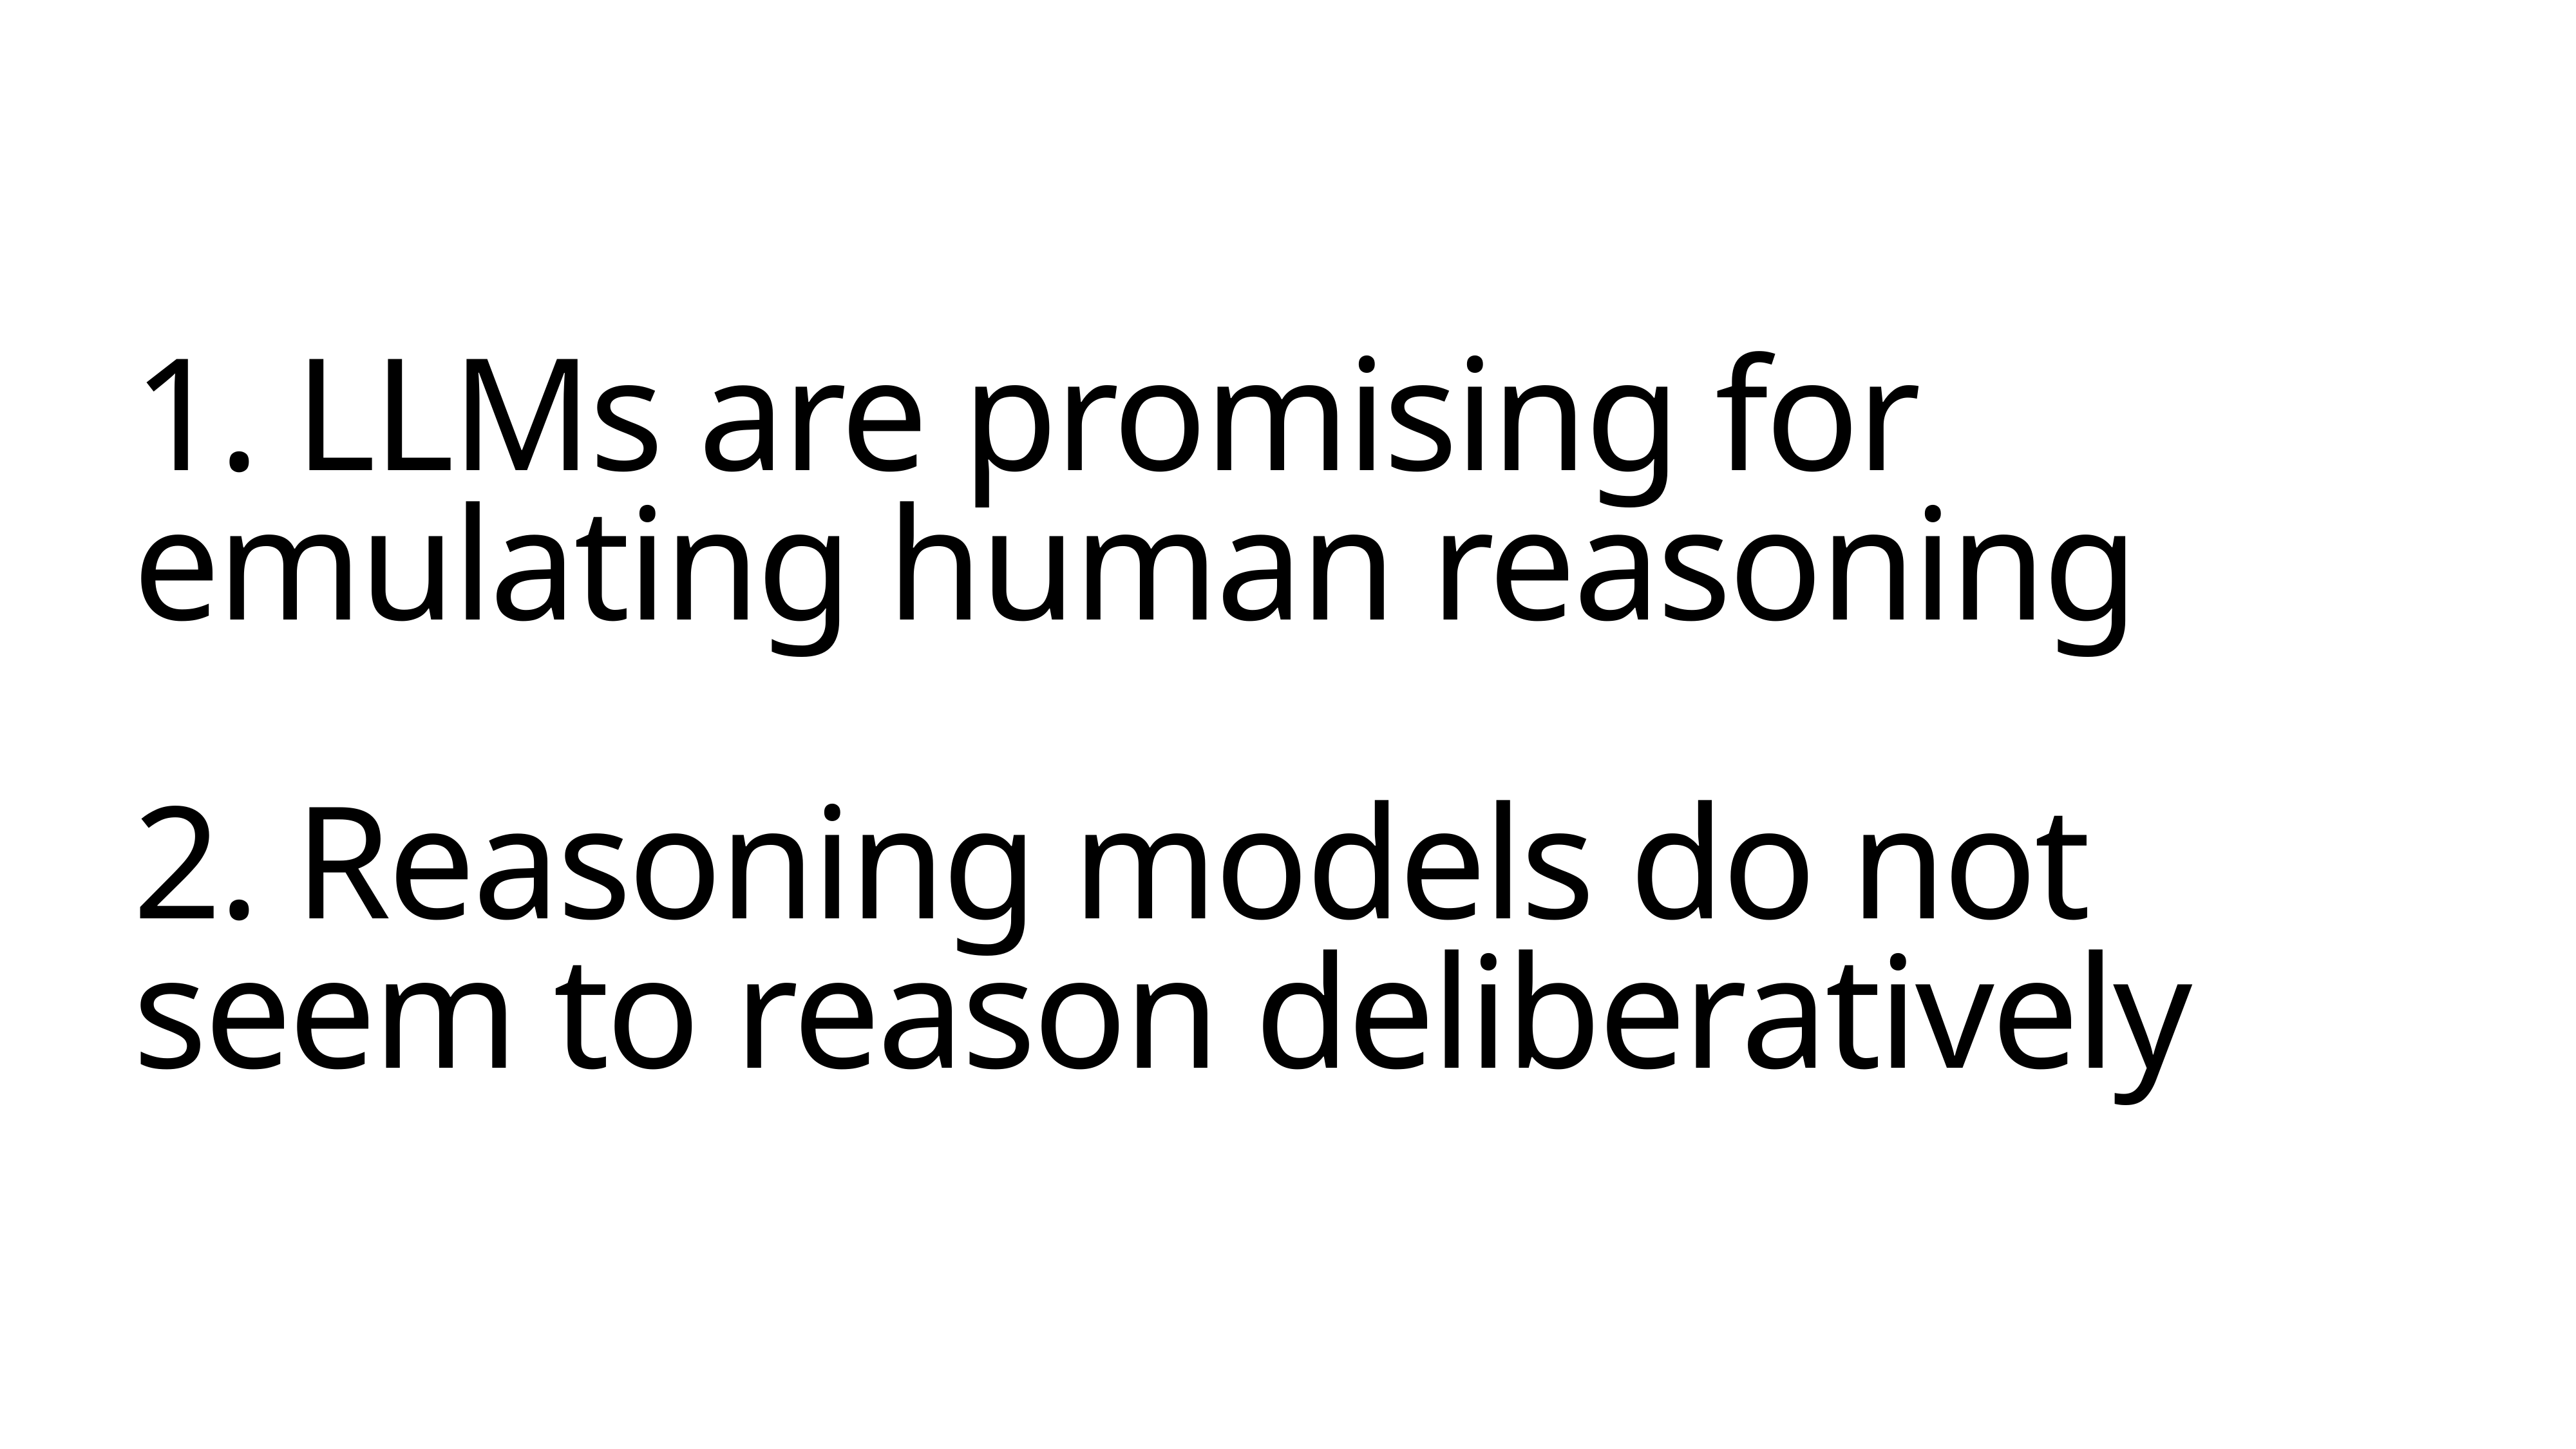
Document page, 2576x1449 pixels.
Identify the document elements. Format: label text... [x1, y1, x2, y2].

title 1. LLMs are promising for emulating human reasoning 2. Reasoning models do not seem to reason deliberatively [127, 256, 2449, 1193]
